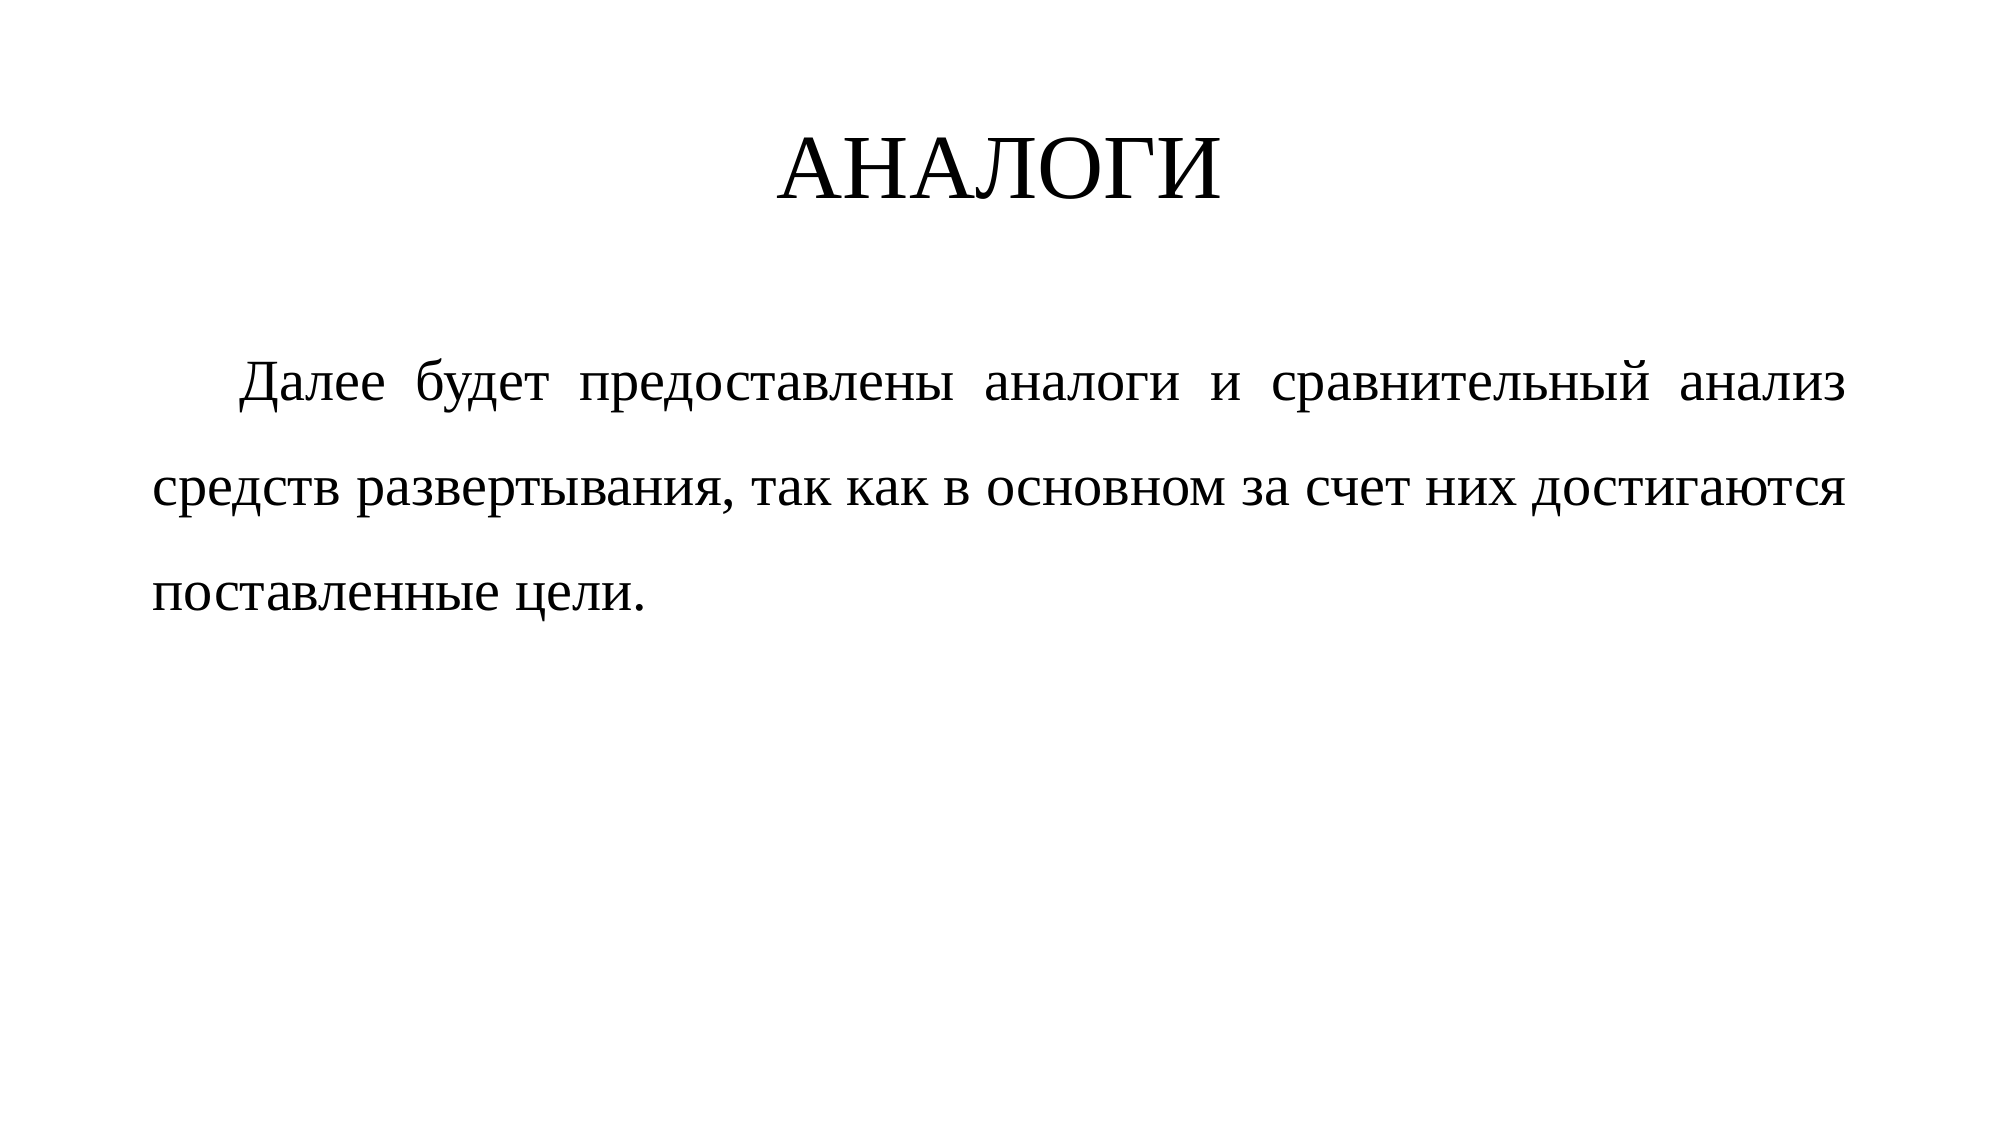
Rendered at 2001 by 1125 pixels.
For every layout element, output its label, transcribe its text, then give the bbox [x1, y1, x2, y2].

title АНАЛОГИ [137, 59, 1863, 278]
list Далее будет предоставлены аналоги и сравнительный анализ средств развертывания, так как в основном за счет них достигаются поставленные цели. [137, 299, 1863, 1014]
